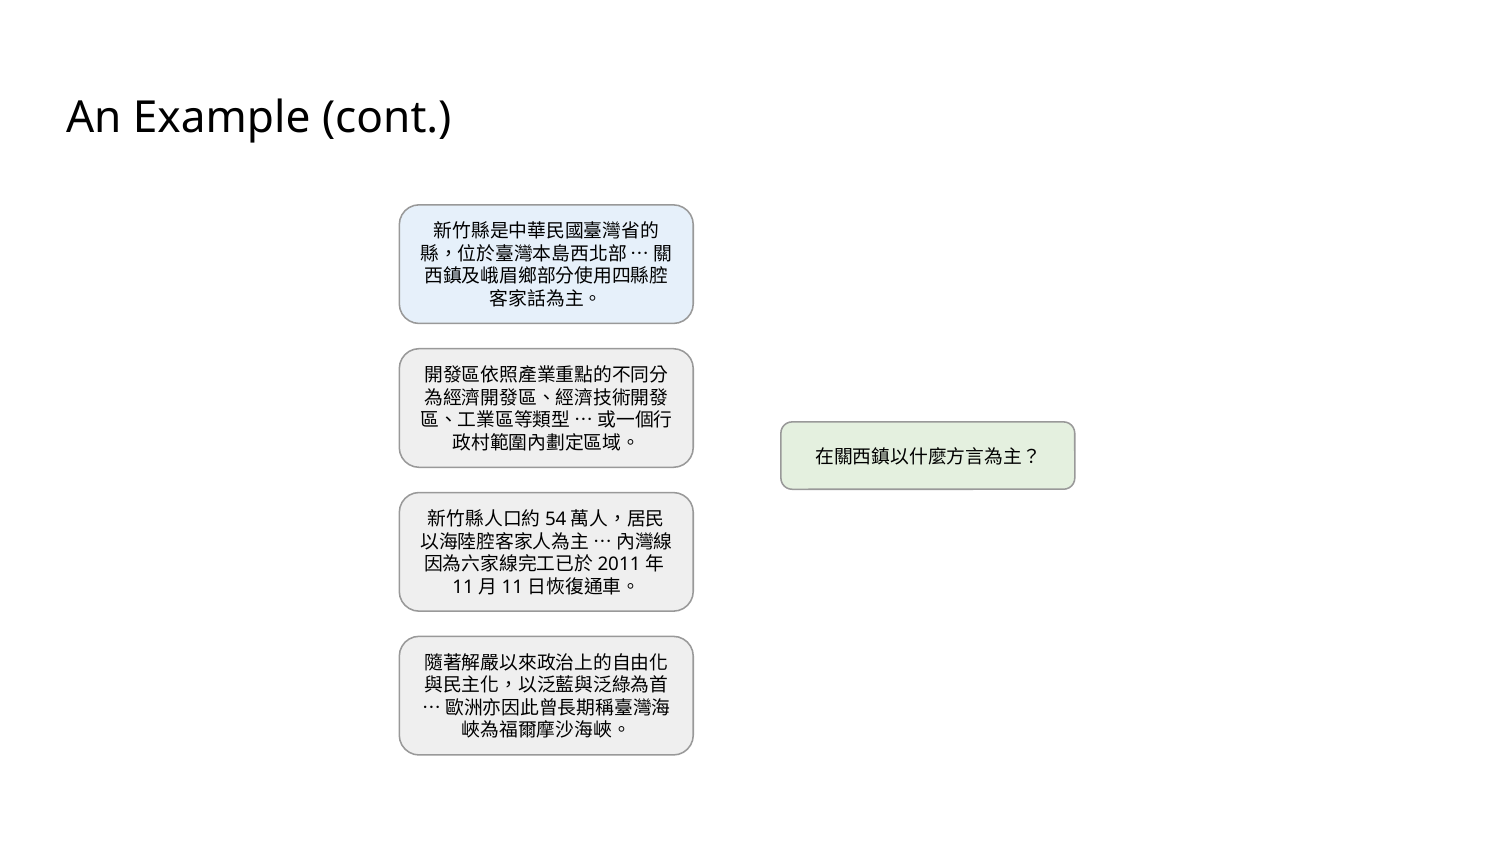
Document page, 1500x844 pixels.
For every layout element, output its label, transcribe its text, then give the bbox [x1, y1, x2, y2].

text_box 新竹縣是中華民國臺灣省的縣，位於臺灣本島西北部 … 關西鎮及峨眉鄉部分使用四縣腔客家話為主。 [399, 204, 694, 324]
text_box 新竹縣人口約54萬人，居民以海陸腔客家人為主 … 內灣線因為六家線完工已於2011年11月11日恢復通車。 [399, 492, 694, 612]
text_box 隨著解嚴以來政治上的自由化與民主化，以泛藍與泛綠為首 … 歐洲亦因此曾長期稱臺灣海峽為福爾摩沙海峽。 [399, 636, 694, 755]
text_box 在關西鎮以什麼方言為主？ [780, 421, 1075, 490]
title An Example (cont.) [51, 72, 1449, 167]
text_box 開發區依照產業重點的不同分為經濟開發區、經濟技術開發區、工業區等類型 … 或一個行政村範圍內劃定區域。 [399, 348, 694, 468]
